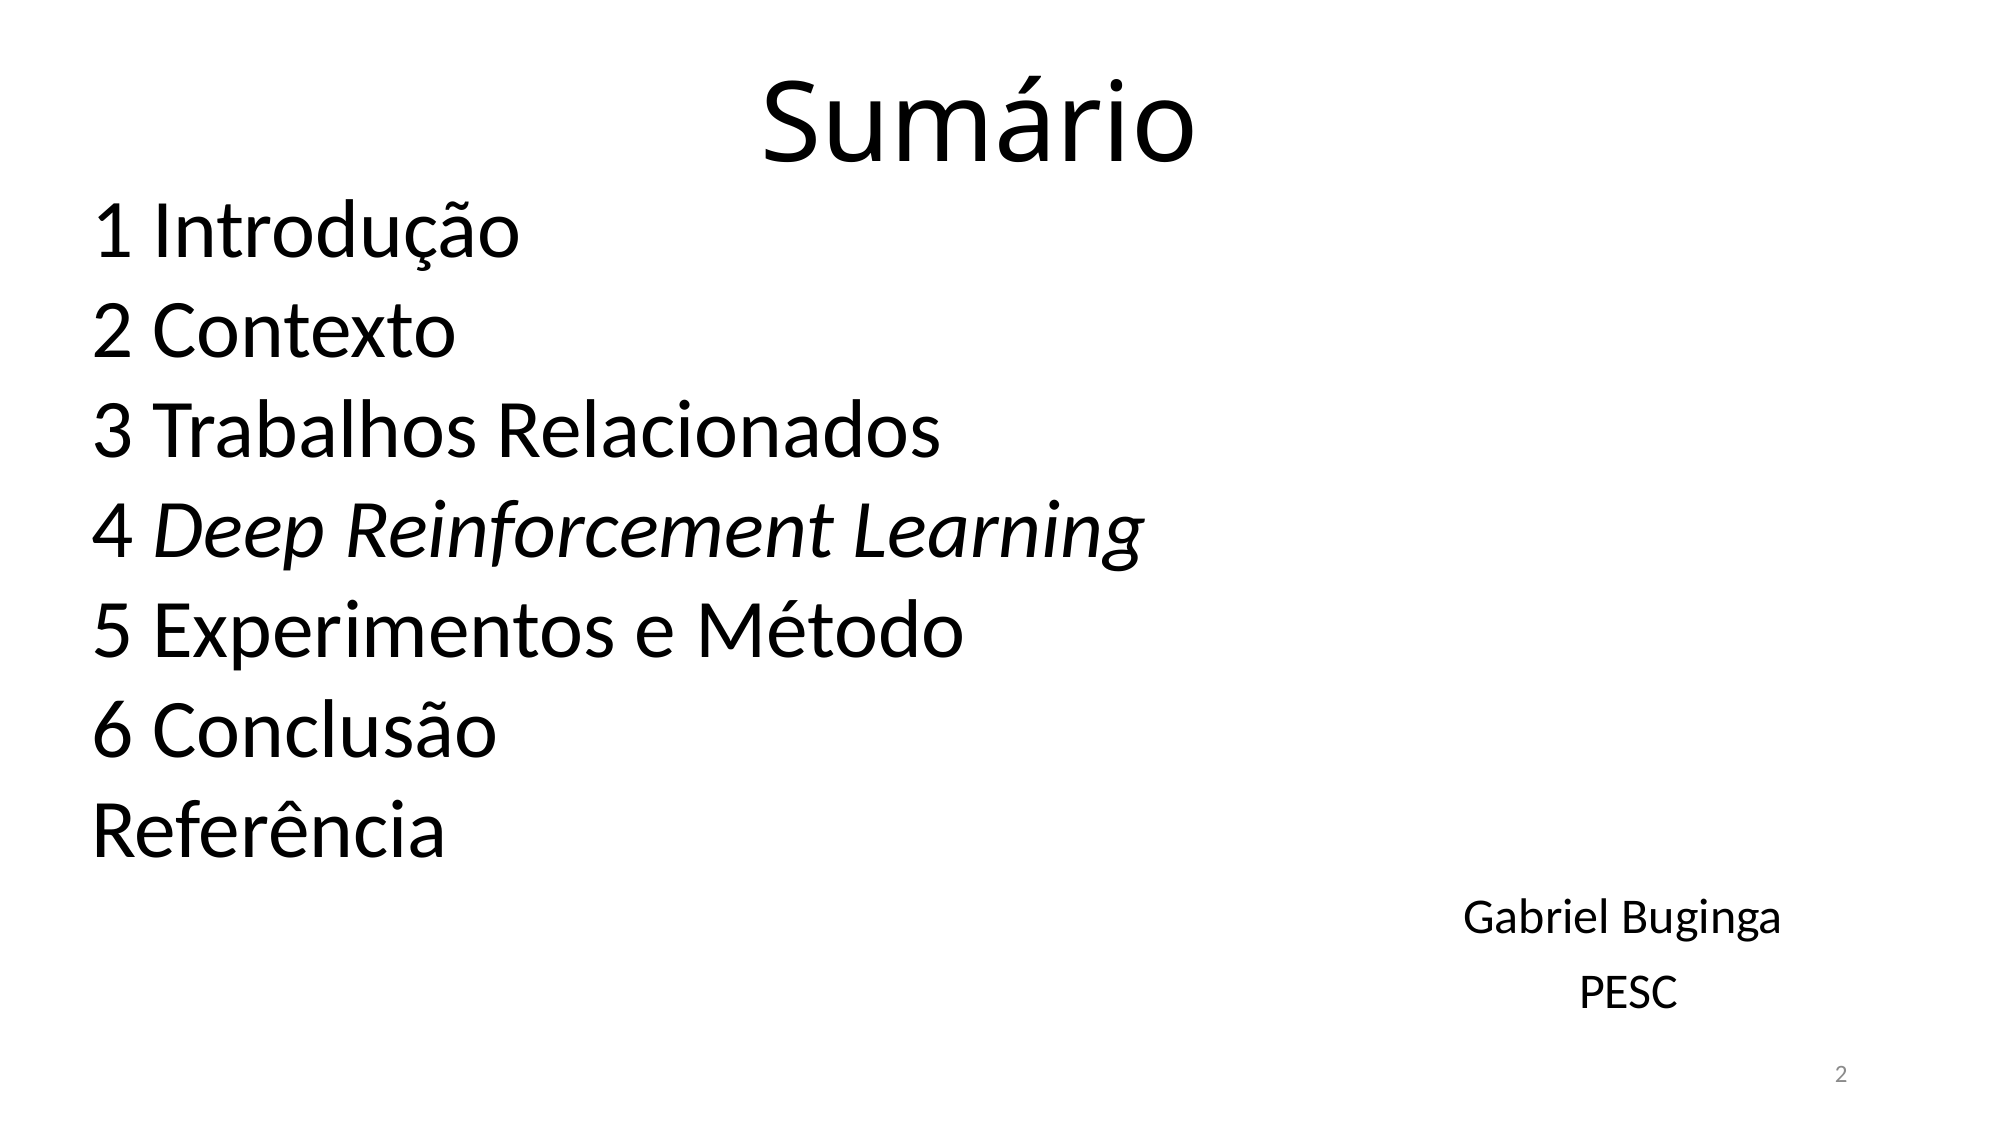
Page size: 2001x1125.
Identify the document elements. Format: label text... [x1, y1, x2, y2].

subtitle Gabriel Buginga PESC [1395, 882, 1863, 1043]
title Sumário [229, 57, 1730, 193]
slide_number 2 [1412, 1042, 1863, 1103]
text_box 1 Introdução 2 Contexto 3 Trabalhos Relacionados 4 Deep Reinforcement Learning 5 Experimentos e Método 6 Conclusão Referência [76, 167, 1337, 882]
